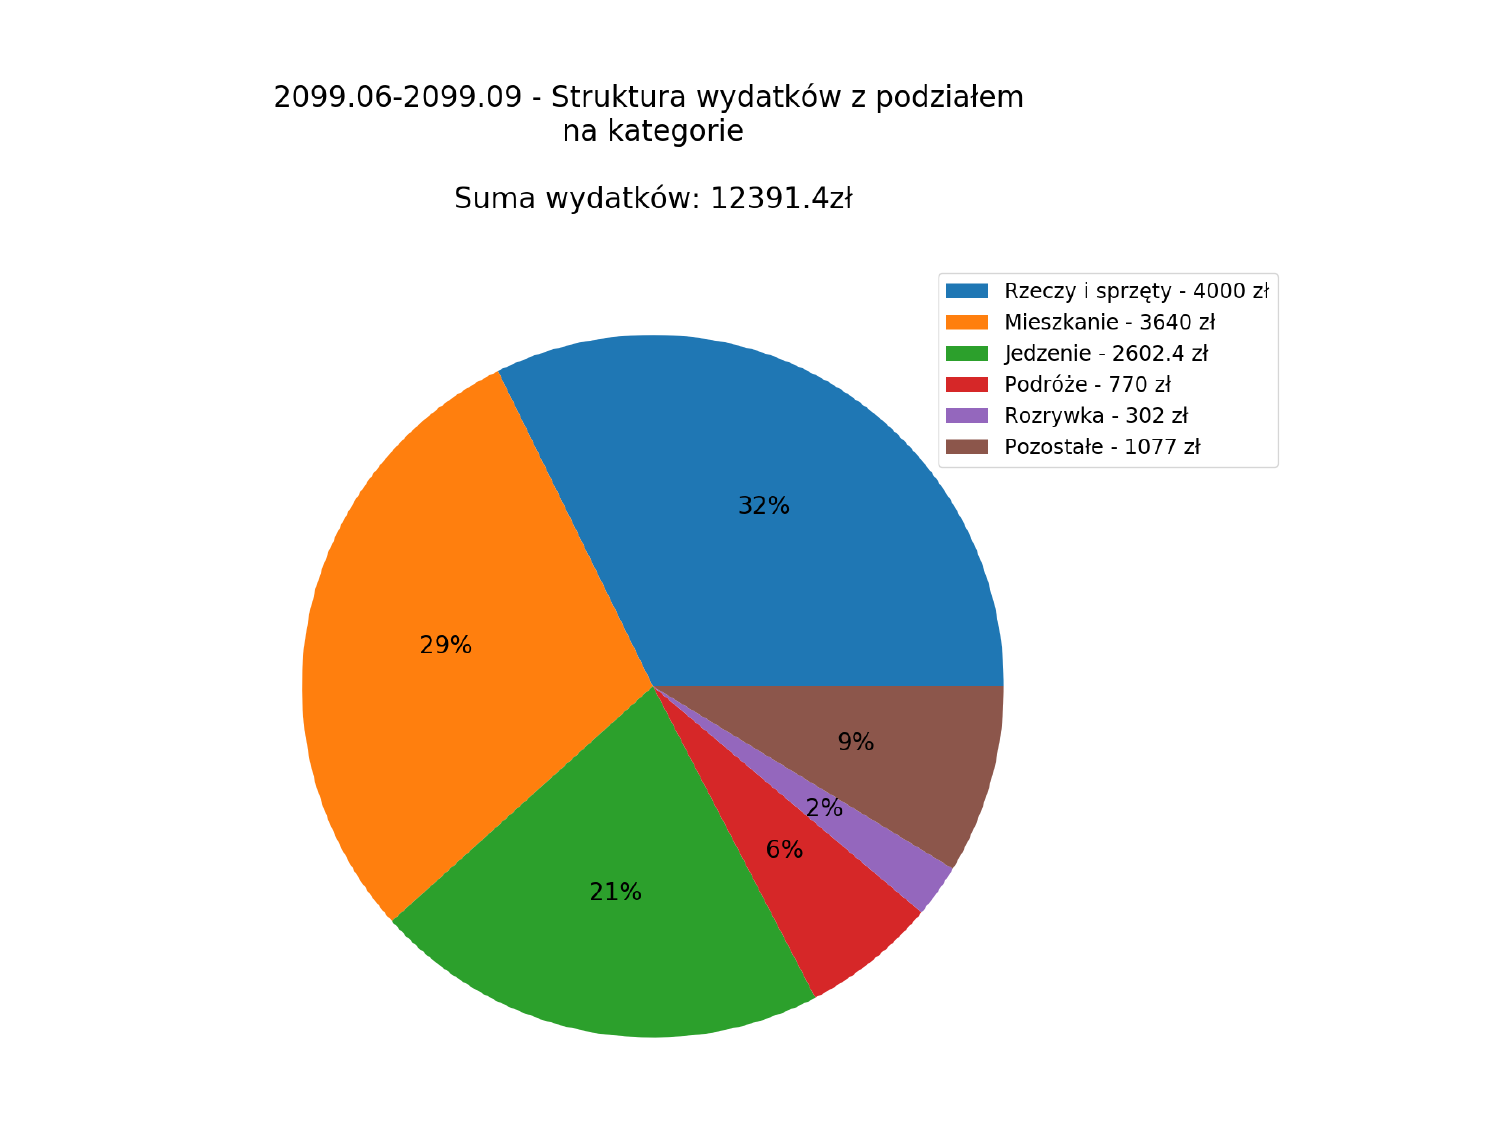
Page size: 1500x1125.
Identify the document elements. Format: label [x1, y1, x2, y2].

picture [224, 0, 1351, 1125]
